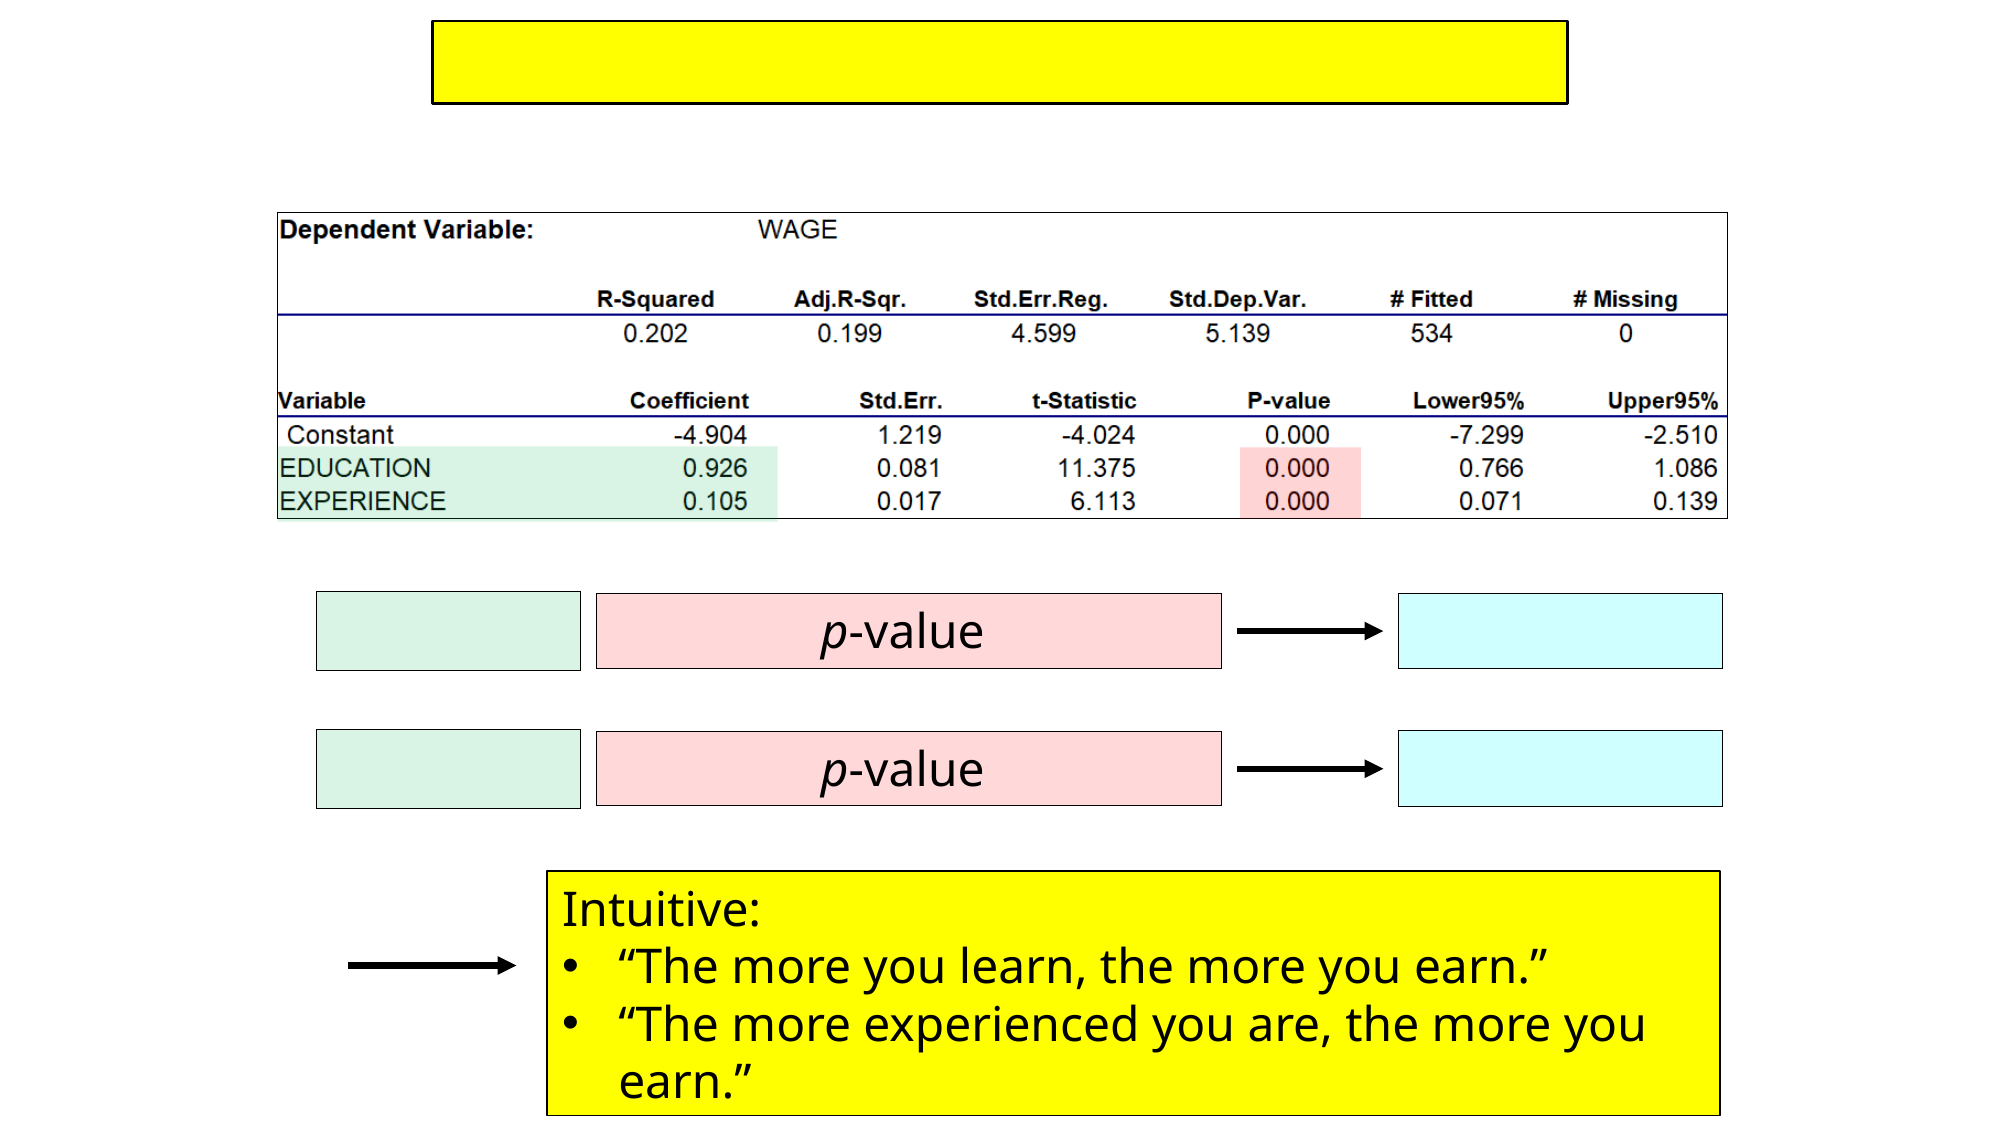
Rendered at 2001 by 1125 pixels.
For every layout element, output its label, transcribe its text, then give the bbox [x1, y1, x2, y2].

text_box Intuitive: “The more you learn, the more you earn.” “The more experienced you are, the more you earn.” [547, 870, 1721, 1116]
picture [277, 212, 1729, 520]
